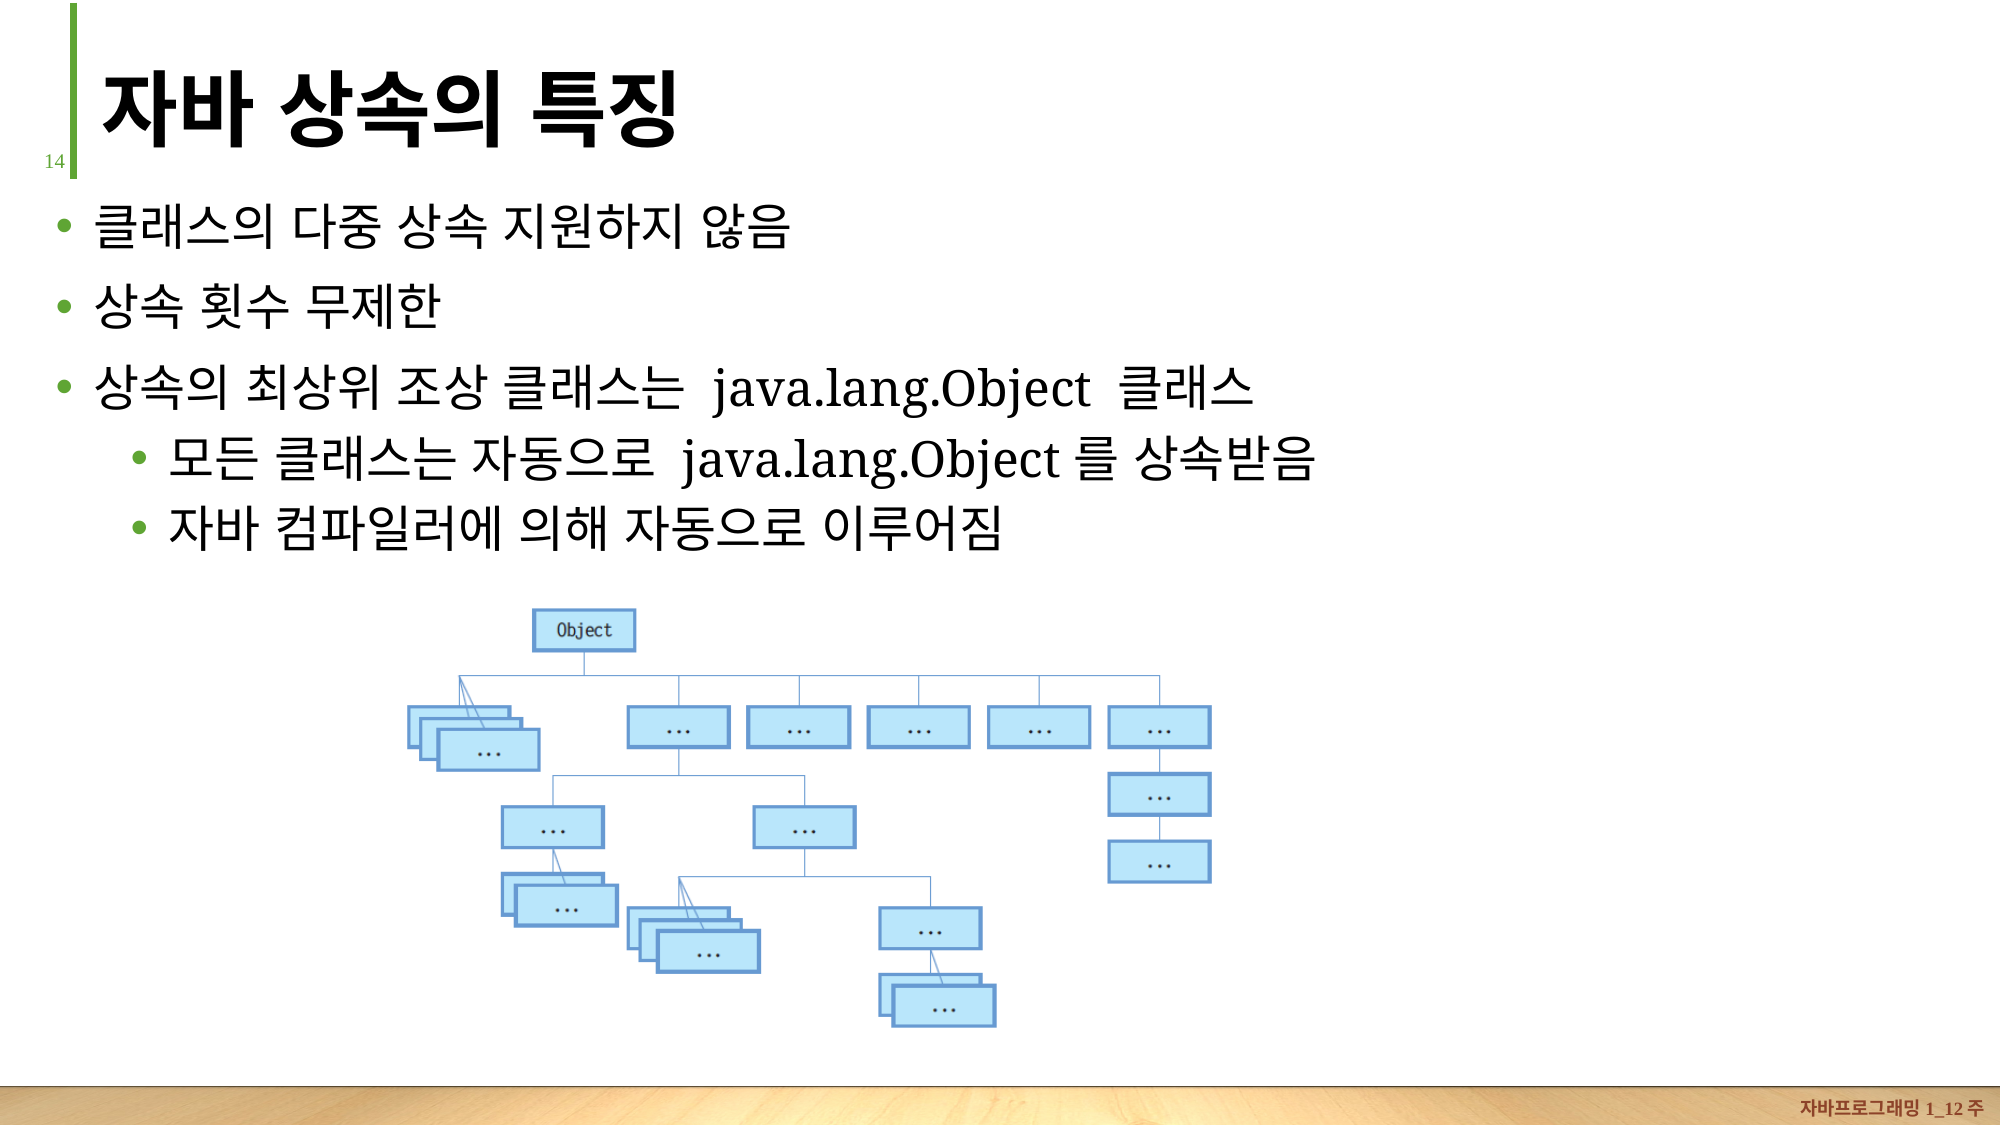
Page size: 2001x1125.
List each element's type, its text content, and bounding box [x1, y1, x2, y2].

list 클래스의 다중 상속 지원하지 않음 상속 횟수 무제한 상속의 최상위 조상 클래스는 java.lang.Object 클래스 모든 클래스는 자동으로 java.lang.Object를 상속받음 자바 컴파일러에 의해 자동으로 이루어짐 [40, 187, 2000, 1046]
slide_number 13 [19, 140, 81, 188]
footer 자바프로그래밍1_12주 [1201, 1091, 2000, 1125]
picture [375, 587, 1228, 1046]
title 자바 상속의 특징 [86, 15, 1649, 167]
picture [0, 1086, 2000, 1125]
